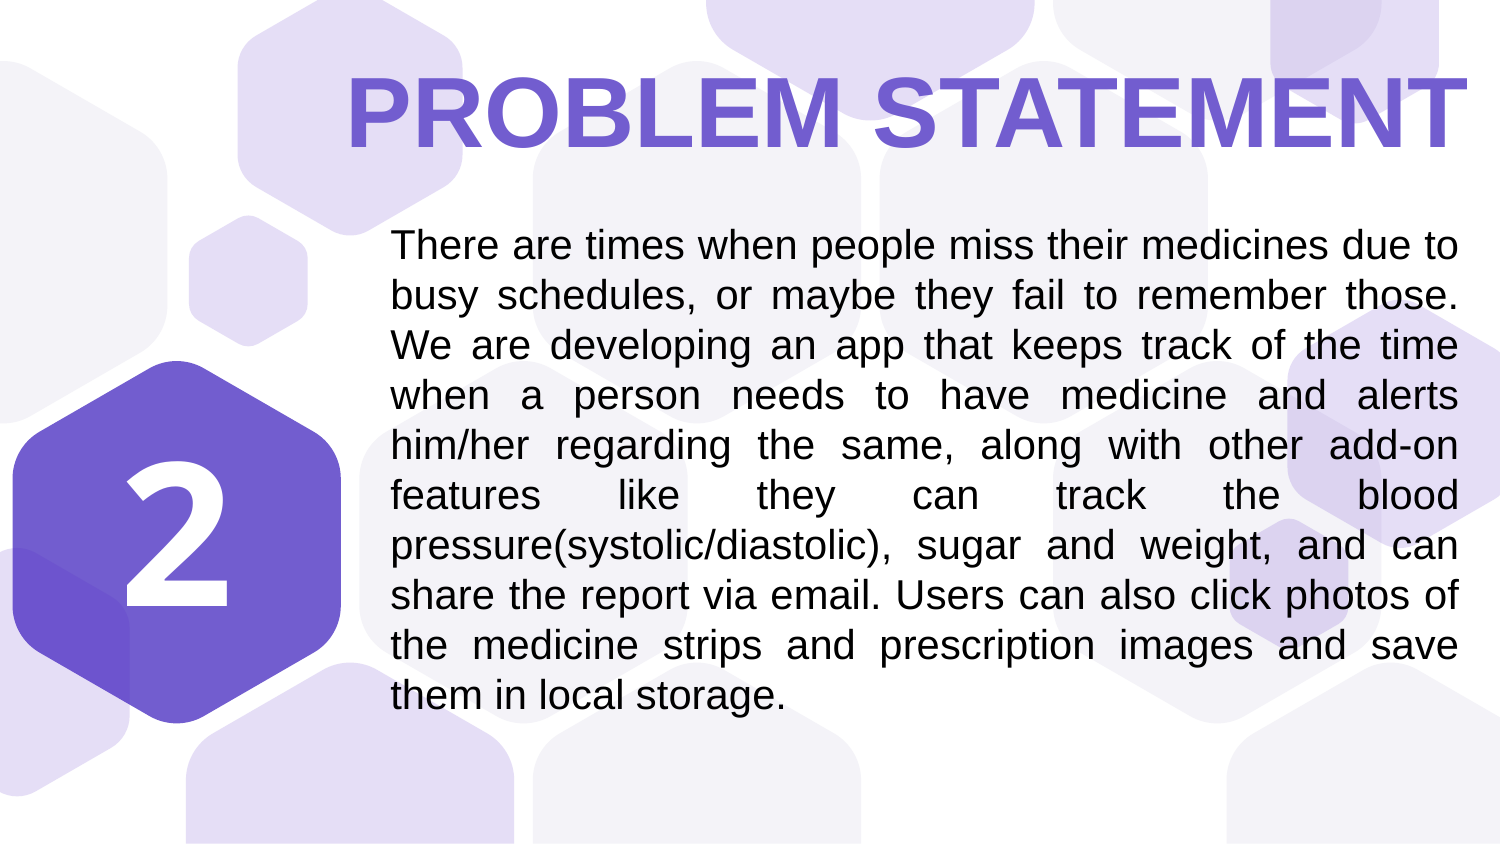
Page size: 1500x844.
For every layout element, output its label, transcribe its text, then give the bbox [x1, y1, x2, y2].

title PROBLEM STATEMENT [262, 60, 1500, 169]
subtitle There are times when people miss their medicines due to busy schedules, or maybe they fail to remember those. We are developing an app that keeps track of the time when a person needs to have medicine and alerts him/her regarding the same, along with other add-on features like they can track the blood pressure(systolic/diastolic), sugar and weight, and can share the report via email. Users can also click photos of the medicine strips and prescription images and save them in local storage. [390, 217, 1460, 748]
text_box 2 [12, 361, 342, 723]
